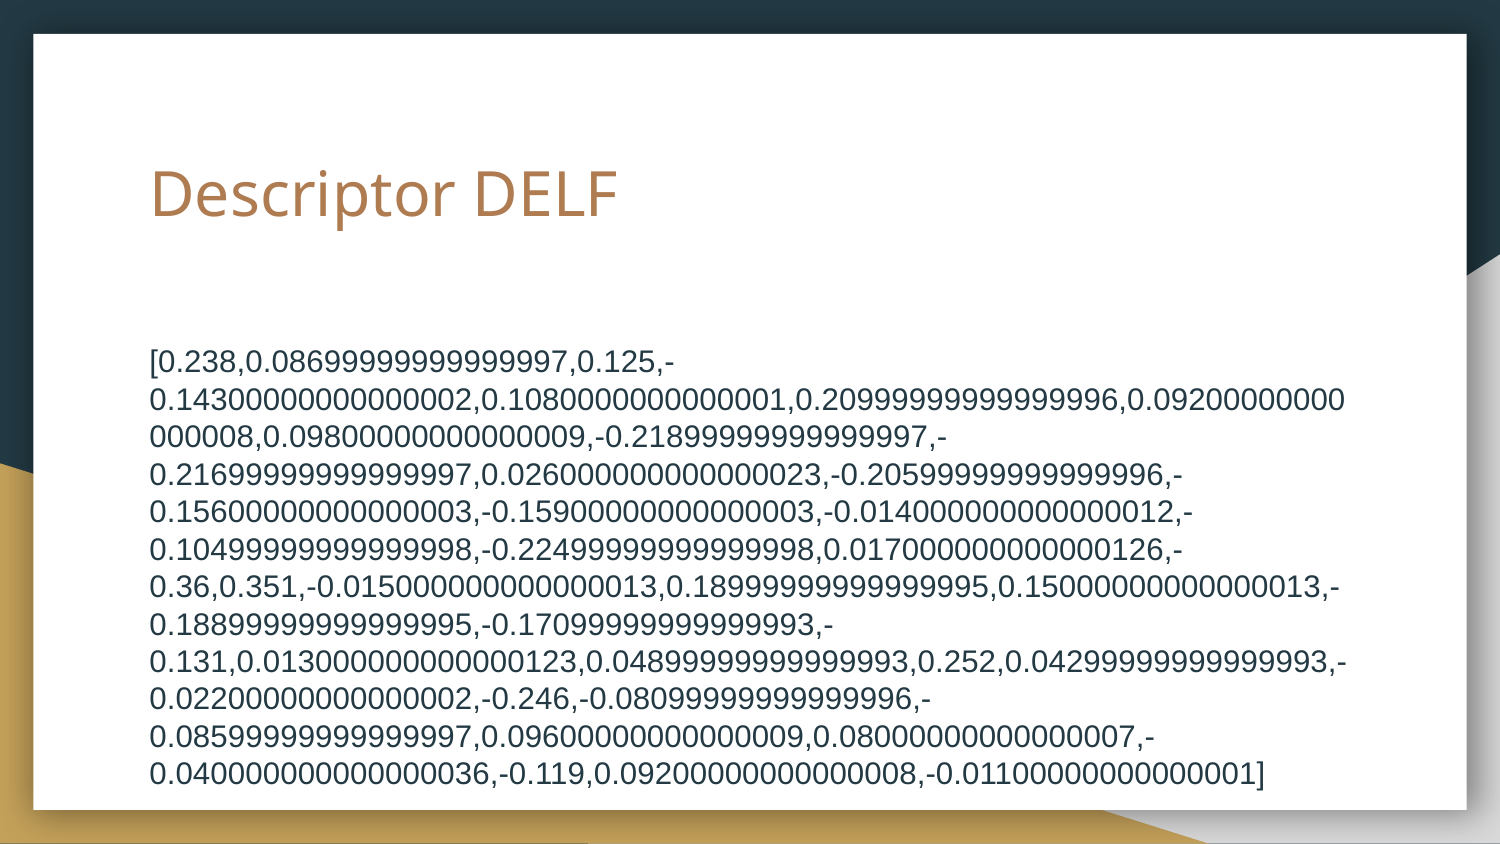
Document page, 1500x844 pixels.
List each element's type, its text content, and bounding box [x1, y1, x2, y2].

list [0.238,0.08699999999999997,0.125,-0.14300000000000002,0.1080000000000001,0.20999999999999996,0.09200000000000008,0.09800000000000009,-0.21899999999999997,-0.21699999999999997,0.026000000000000023,-0.20599999999999996,-0.15600000000000003,-0.15900000000000003,-0.014000000000000012,-0.10499999999999998,-0.22499999999999998,0.017000000000000126,-0.36,0.351,-0.015000000000000013,0.18999999999999995,0.15000000000000013,-0.18899999999999995,-0.17099999999999993,-0.131,0.013000000000000123,0.04899999999999993,0.252,0.04299999999999993,-0.02200000000000002,-0.246,-0.08099999999999996,-0.08599999999999997,0.09600000000000009,0.08000000000000007,-0.040000000000000036,-0.119,0.09200000000000008,-0.01100000000000001] [134, 326, 1366, 729]
title Descriptor DELF [134, 138, 1366, 313]
